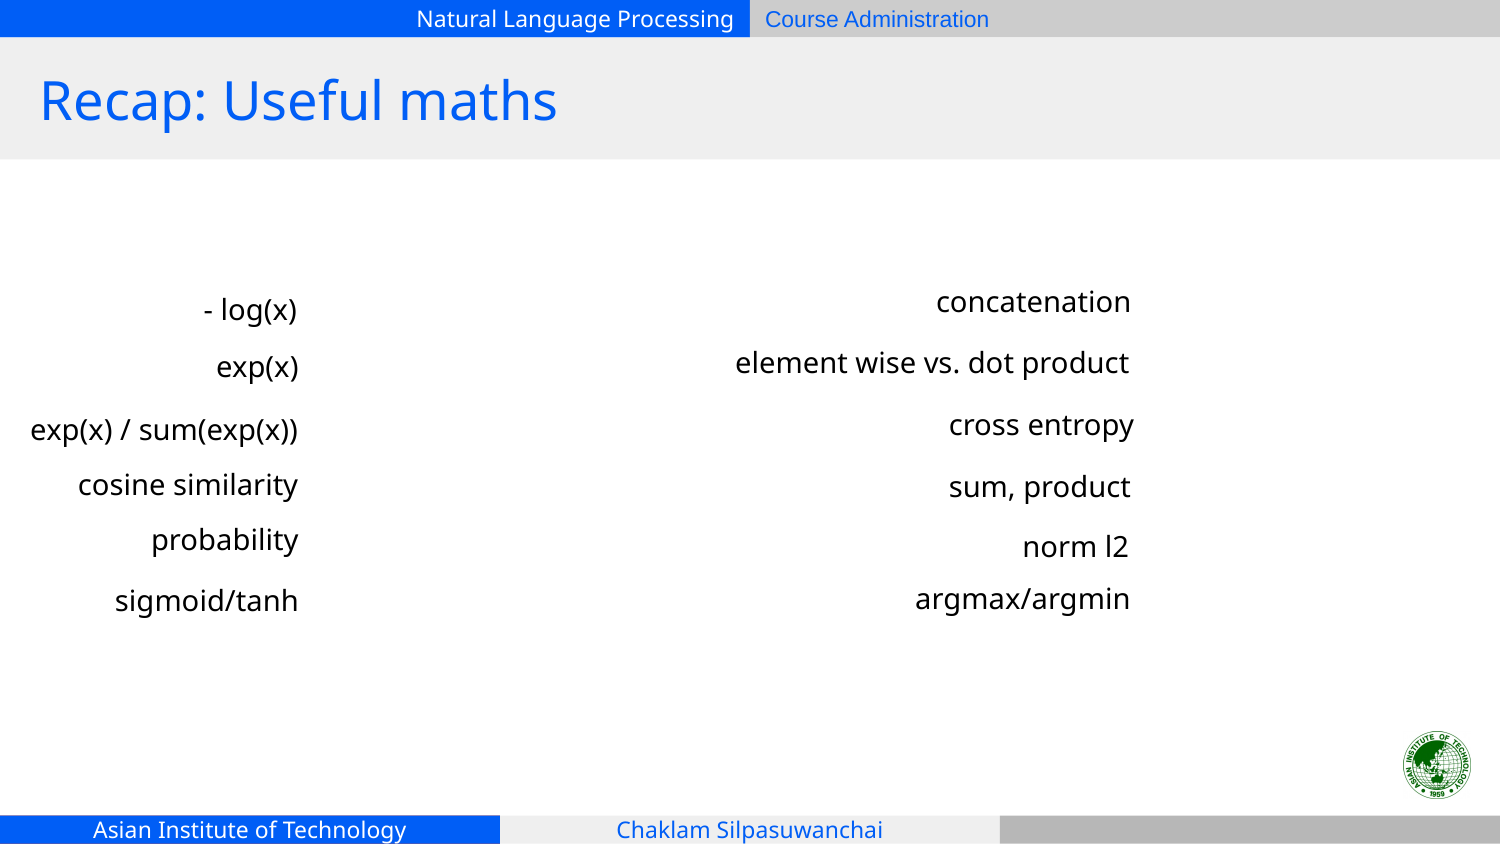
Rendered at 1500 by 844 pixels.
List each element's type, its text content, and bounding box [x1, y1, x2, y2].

text_box cross entropy [933, 390, 1182, 456]
text_box element wise vs. dot product [720, 329, 1174, 395]
text_box probability [136, 505, 330, 571]
text_box - log(x) [31, 276, 321, 341]
text_box norm l2 [1007, 513, 1172, 579]
text_box exp(x) [43, 333, 333, 399]
text_box argmax/argmin [900, 565, 1149, 631]
text_box concatenation [921, 268, 1176, 334]
text_box sigmoid/tanh [99, 567, 320, 633]
text_box exp(x) / sum(exp(x)) [15, 396, 331, 462]
title Recap: Useful maths [24, 37, 1475, 160]
picture [1403, 731, 1471, 799]
text_box sum, product [933, 452, 1170, 518]
text_box cosine similarity [63, 451, 330, 516]
